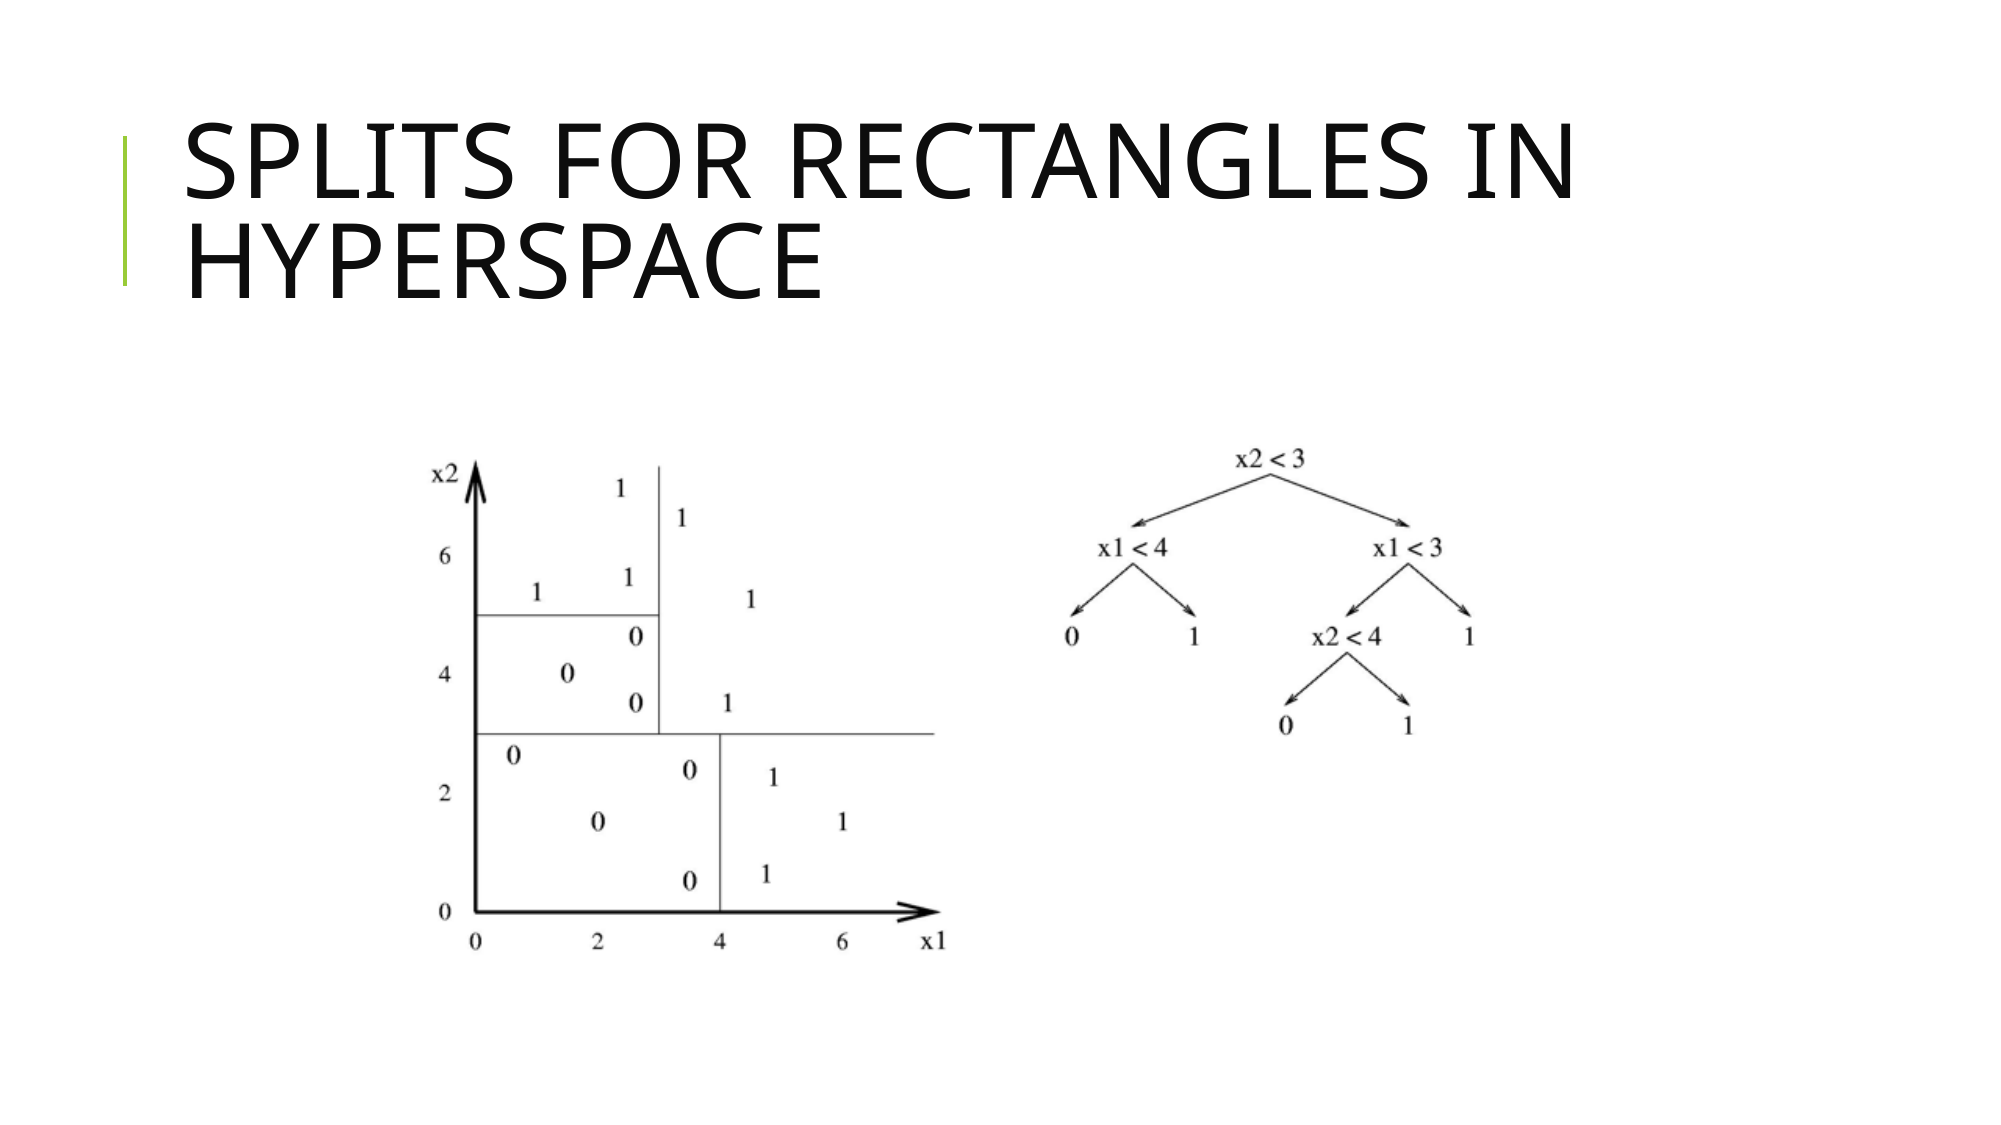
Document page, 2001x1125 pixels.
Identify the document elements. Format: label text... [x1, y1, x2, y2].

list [405, 419, 1525, 991]
title Splits for rectangles in hyperspace [168, 96, 1763, 342]
